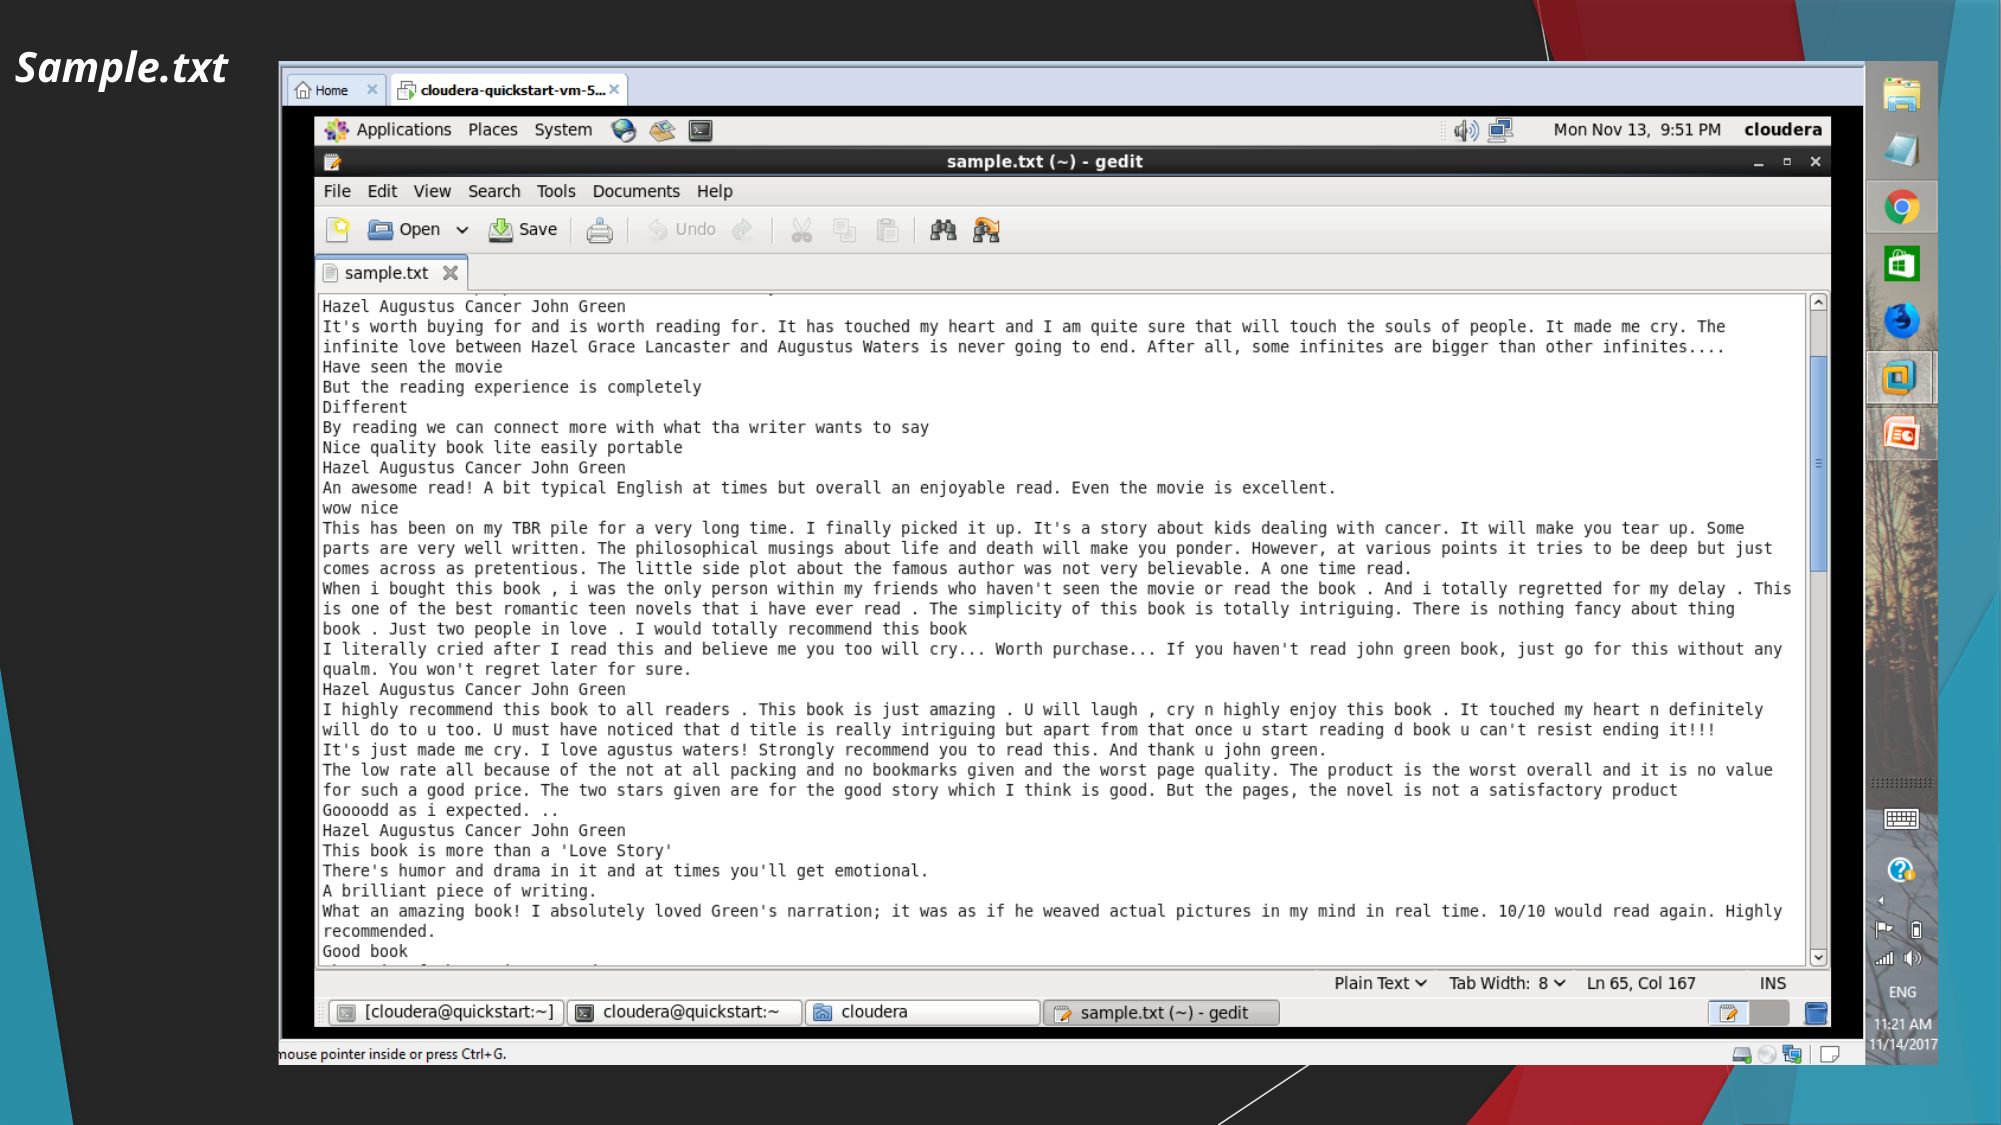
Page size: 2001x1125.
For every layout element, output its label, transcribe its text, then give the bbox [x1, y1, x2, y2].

picture [278, 61, 1939, 1065]
text_box Sample.txt [0, 33, 422, 99]
